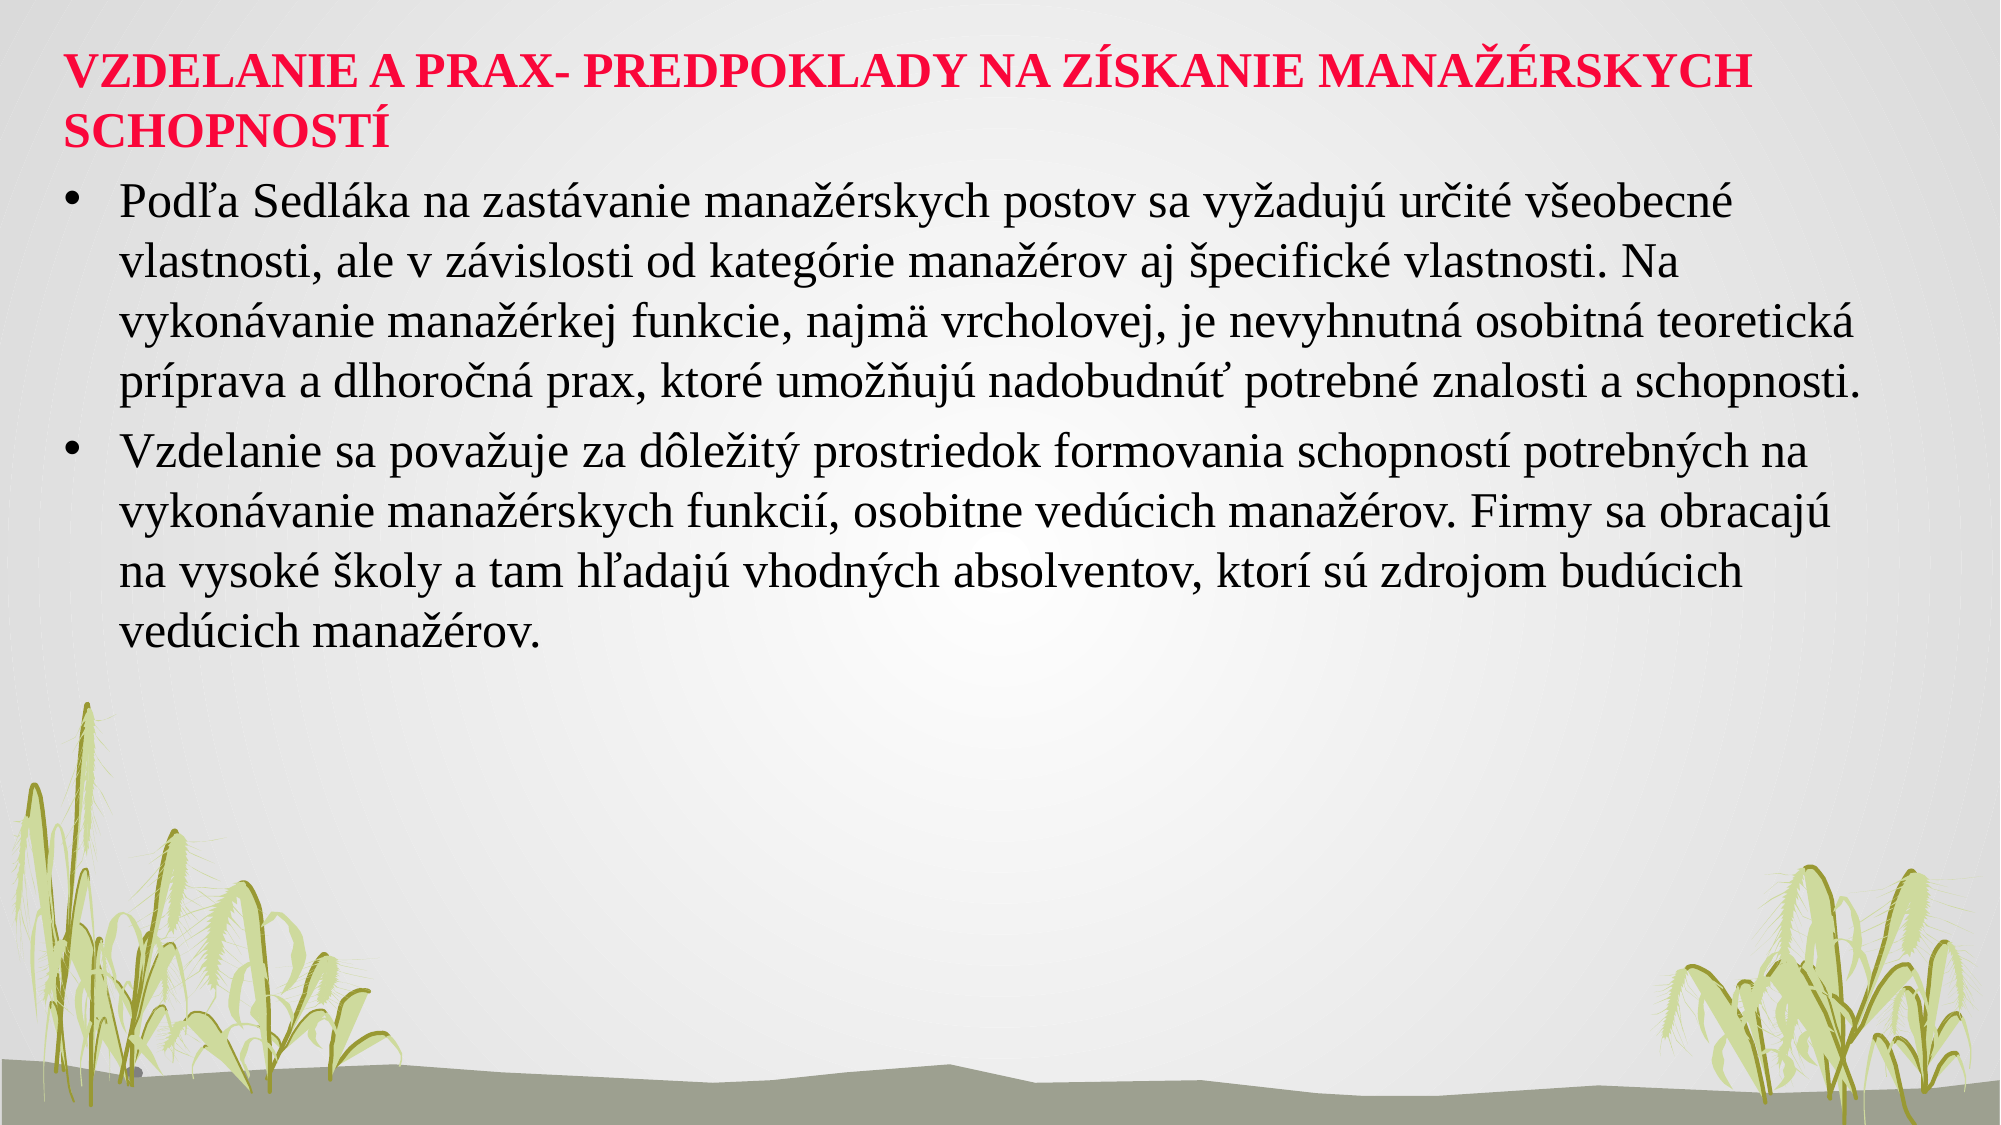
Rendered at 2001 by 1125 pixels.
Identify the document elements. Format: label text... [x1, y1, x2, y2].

list VZDELANIE A PRAX- PREDPOKLADY NA ZÍSKANIE MANAŽÉRSKYCH SCHOPNOSTÍ Podľa Sedláka na zastávanie manažérskych postov sa vyžadujú určité všeobecné vlastnosti, ale v závislosti od kategórie manažérov aj špecifické vlastnosti. Na vykonávanie manažérkej funkcie, najmä vrcholovej, je nevyhnutná osobitná teoretická príprava a dlhoročná prax, ktoré umožňujú nadobudnúť potrebné znalosti a schopnosti. Vzdelanie sa považuje za dôležitý prostriedok formovania schopností potrebných na vykonávanie manažérskych funkcií, osobitne vedúcich manažérov. Firmy sa obracajú na vysoké školy a tam hľadajú vhodných absolventov, ktorí sú zdrojom budúcich vedúcich manažérov. [48, 29, 1900, 864]
